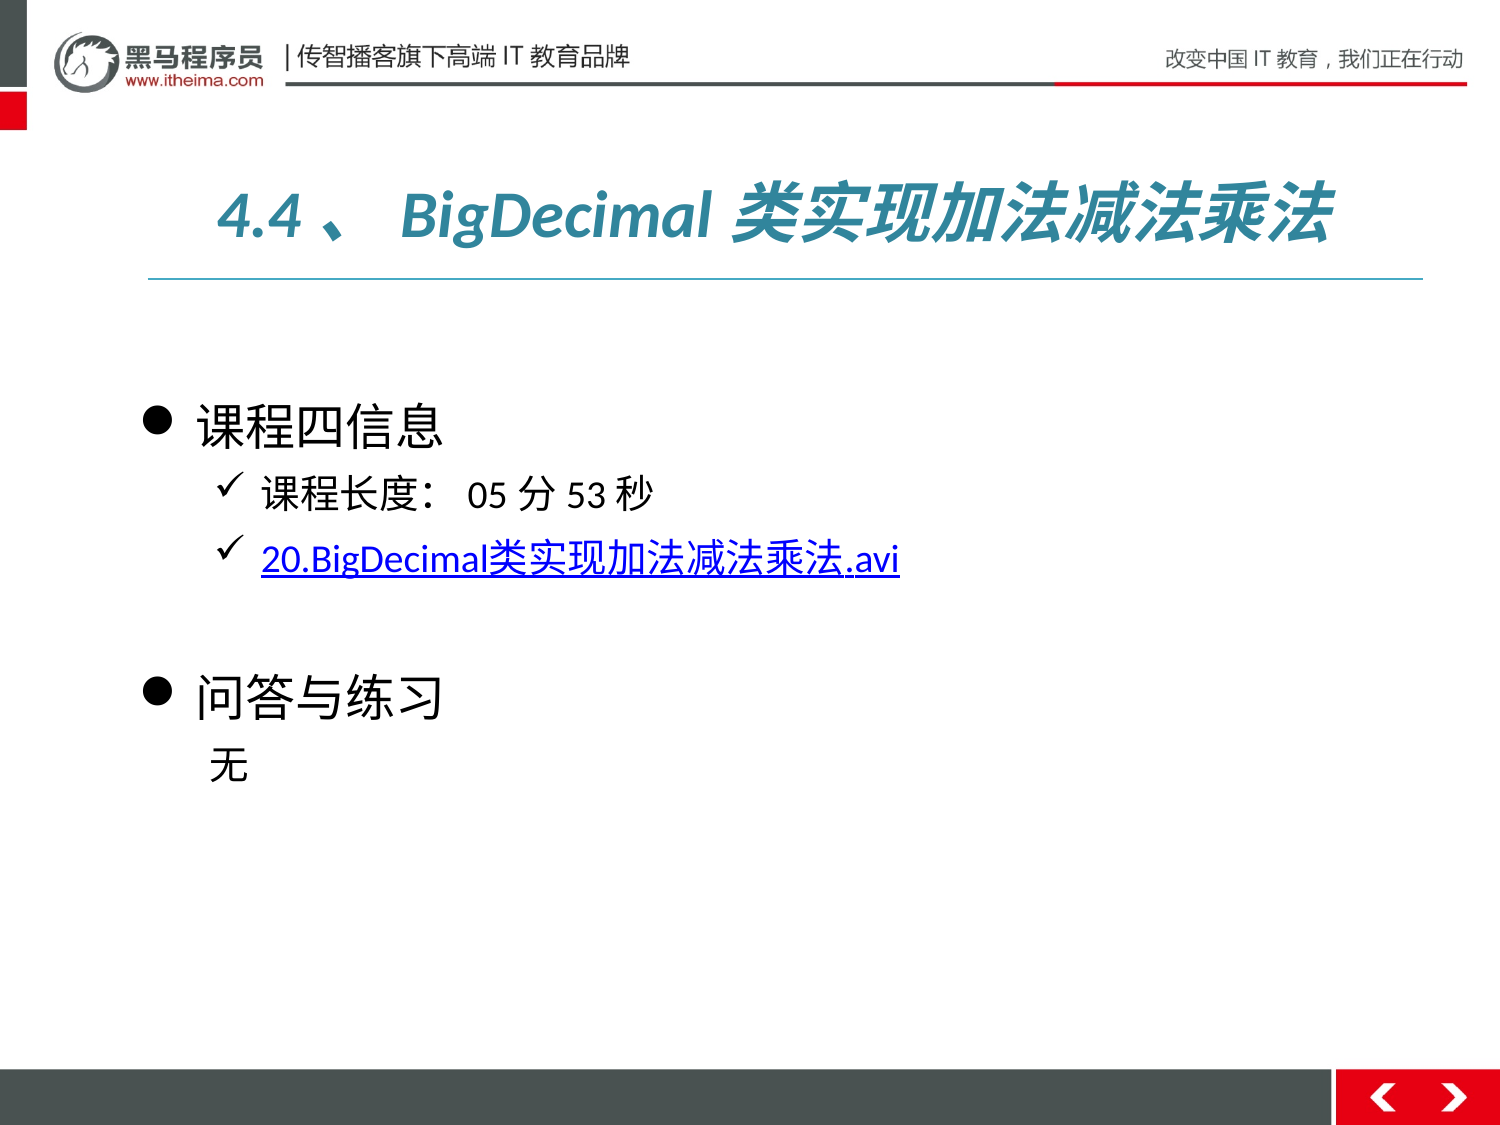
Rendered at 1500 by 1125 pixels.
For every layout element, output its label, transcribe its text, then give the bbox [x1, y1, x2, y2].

text_box 4.4、BigDecimal类实现加法减法乘法 [123, 82, 1424, 320]
picture [0, 0, 1500, 1125]
text_box 课程四信息 课程长度：05分53秒 20.BigDecimal类实现加法减法乘法.avi 问答与练习 无 [123, 315, 1387, 1024]
